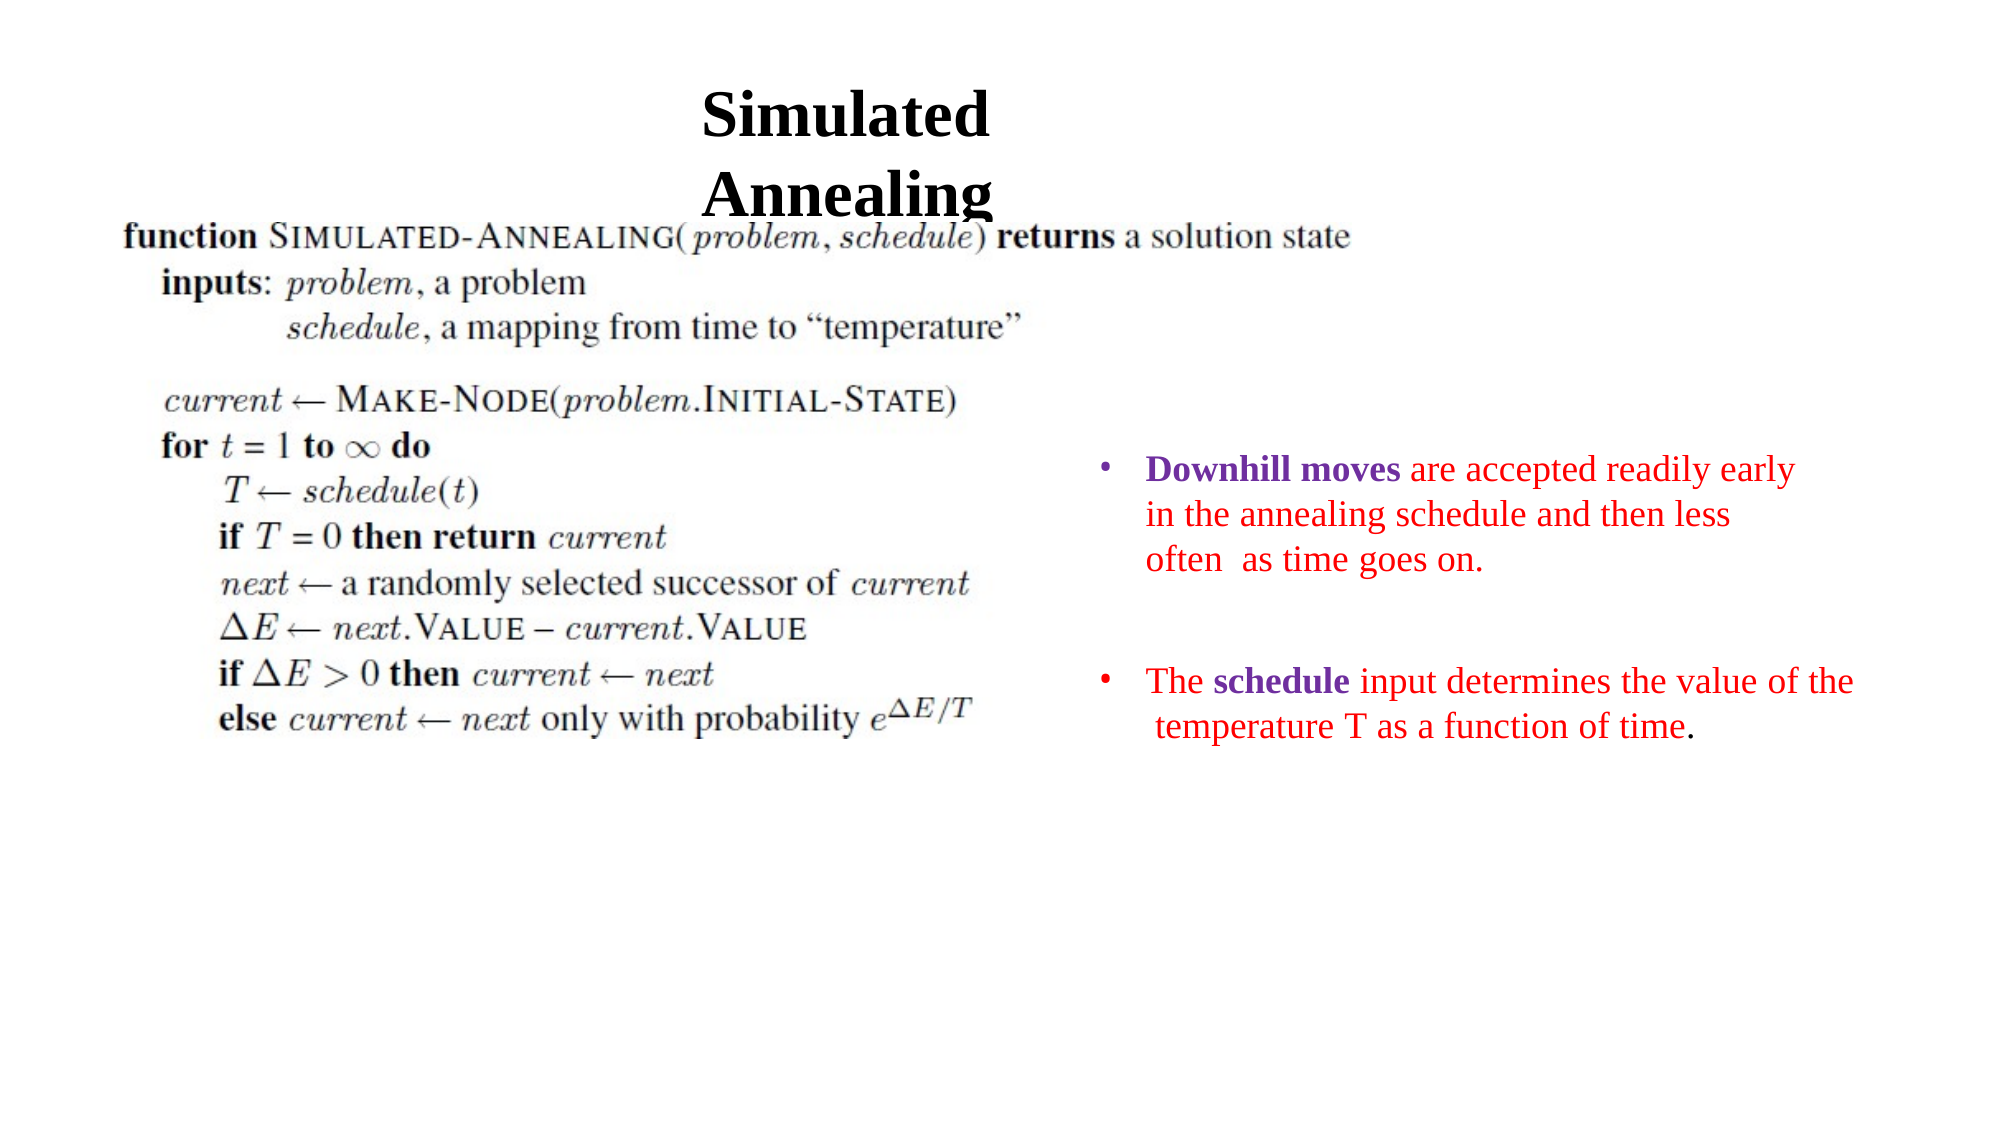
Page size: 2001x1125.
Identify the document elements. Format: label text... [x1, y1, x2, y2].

title Simulated Annealing [699, 67, 1298, 220]
text_box Downhill moves are accepted readily early in the annealing schedule and then less often as time goes on. The schedule input determines the value of the temperature T as a function of time. [1350, 441, 1856, 746]
picture [121, 222, 1352, 739]
